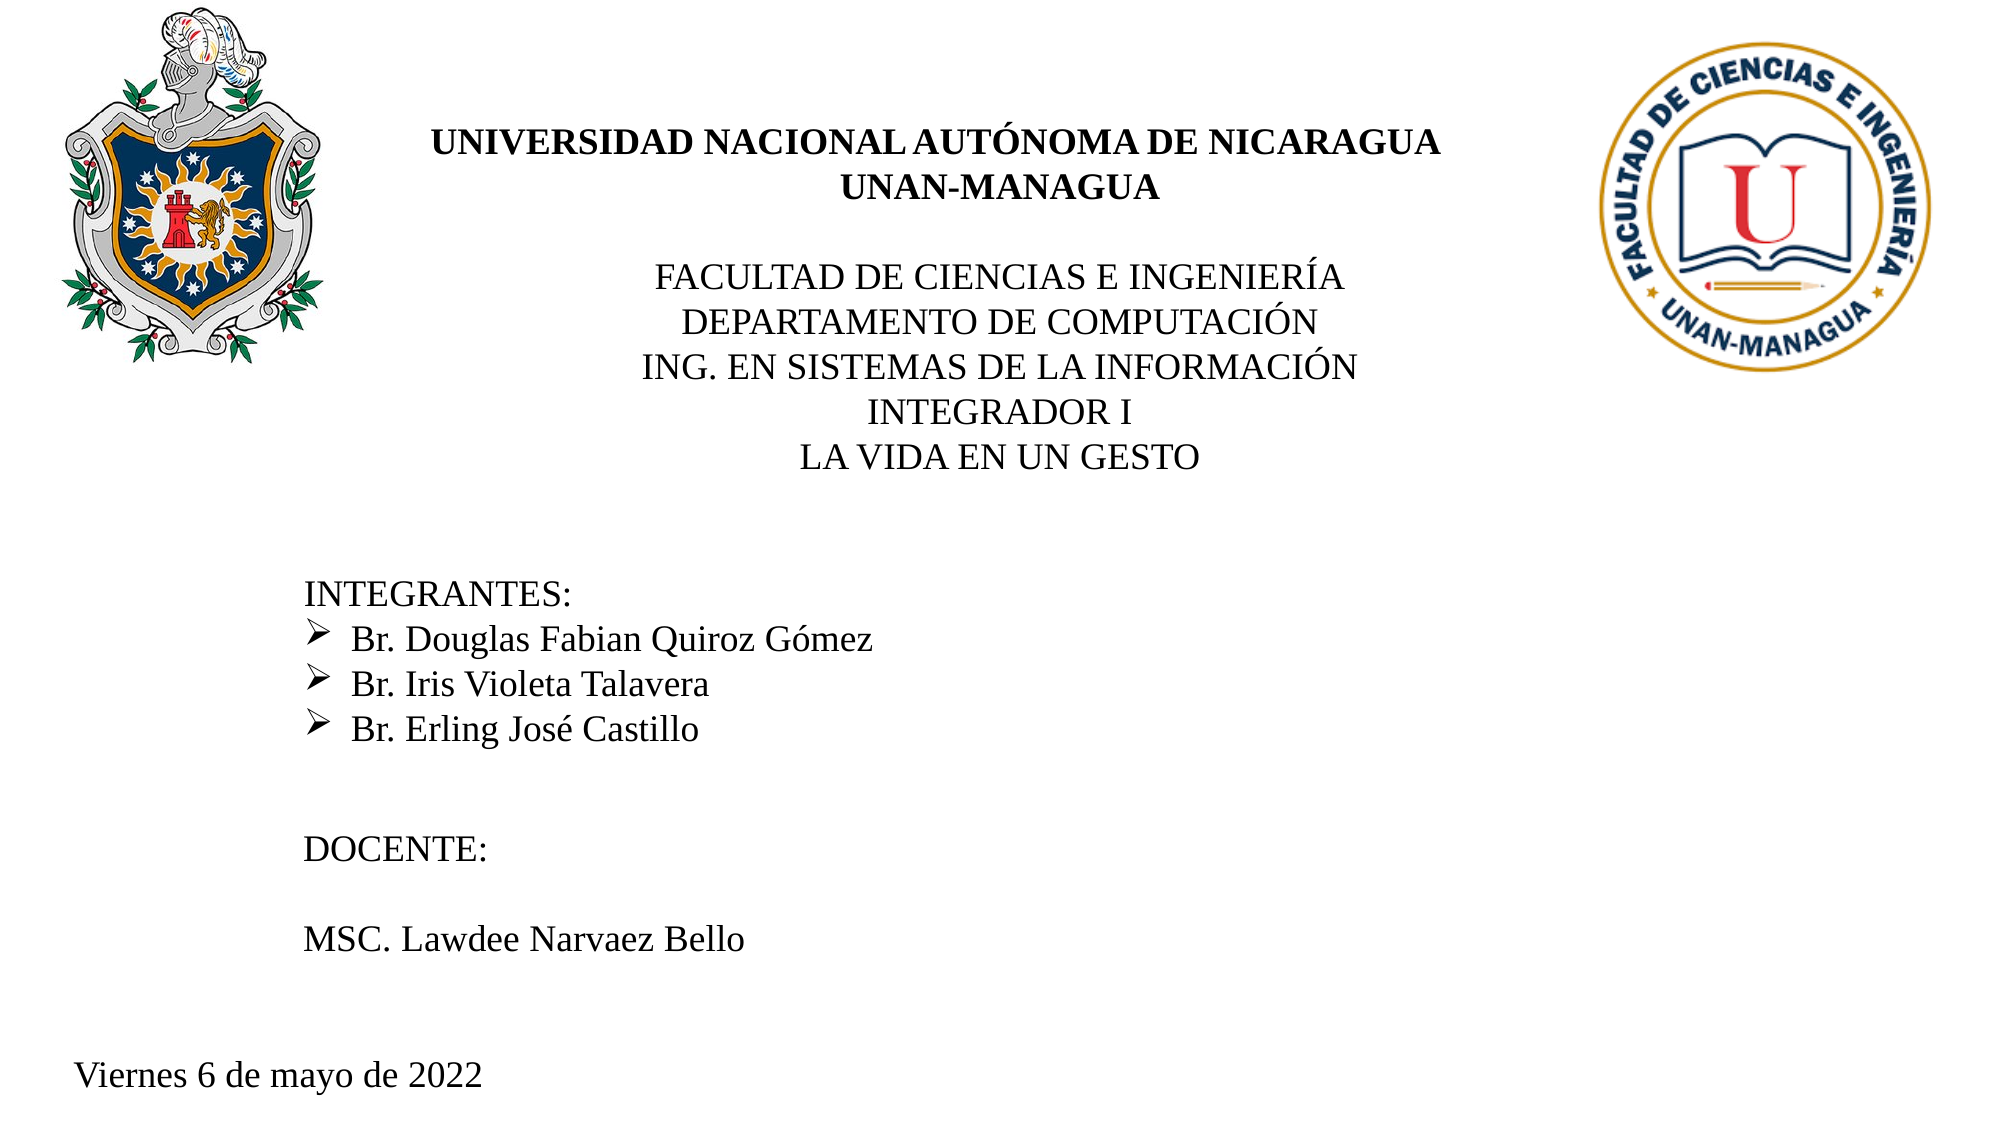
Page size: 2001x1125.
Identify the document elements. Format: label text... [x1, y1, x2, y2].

text_box Viernes 6 de mayo de 2022 [58, 1042, 708, 1103]
text_box DOCENTE: MSC. Lawdee Narvaez Bello [288, 816, 937, 966]
picture [0, 0, 384, 377]
text_box INTEGRANTES: Br. Douglas Fabian Quiroz Gómez Br. Iris Violeta Talavera Br. Erling José Castillo [289, 561, 1617, 757]
picture [1589, 32, 1942, 384]
text_box UNIVERSIDAD NACIONAL AUTÓNOMA DE NICARAGUA UNAN-MANAGUA FACULTAD DE CIENCIAS E INGENIERÍA DEPARTAMENTO DE COMPUTACIÓN ING. EN SISTEMAS DE LA INFORMACIÓN INTEGRADOR I LA VIDA EN UN GESTO [415, 109, 1585, 530]
